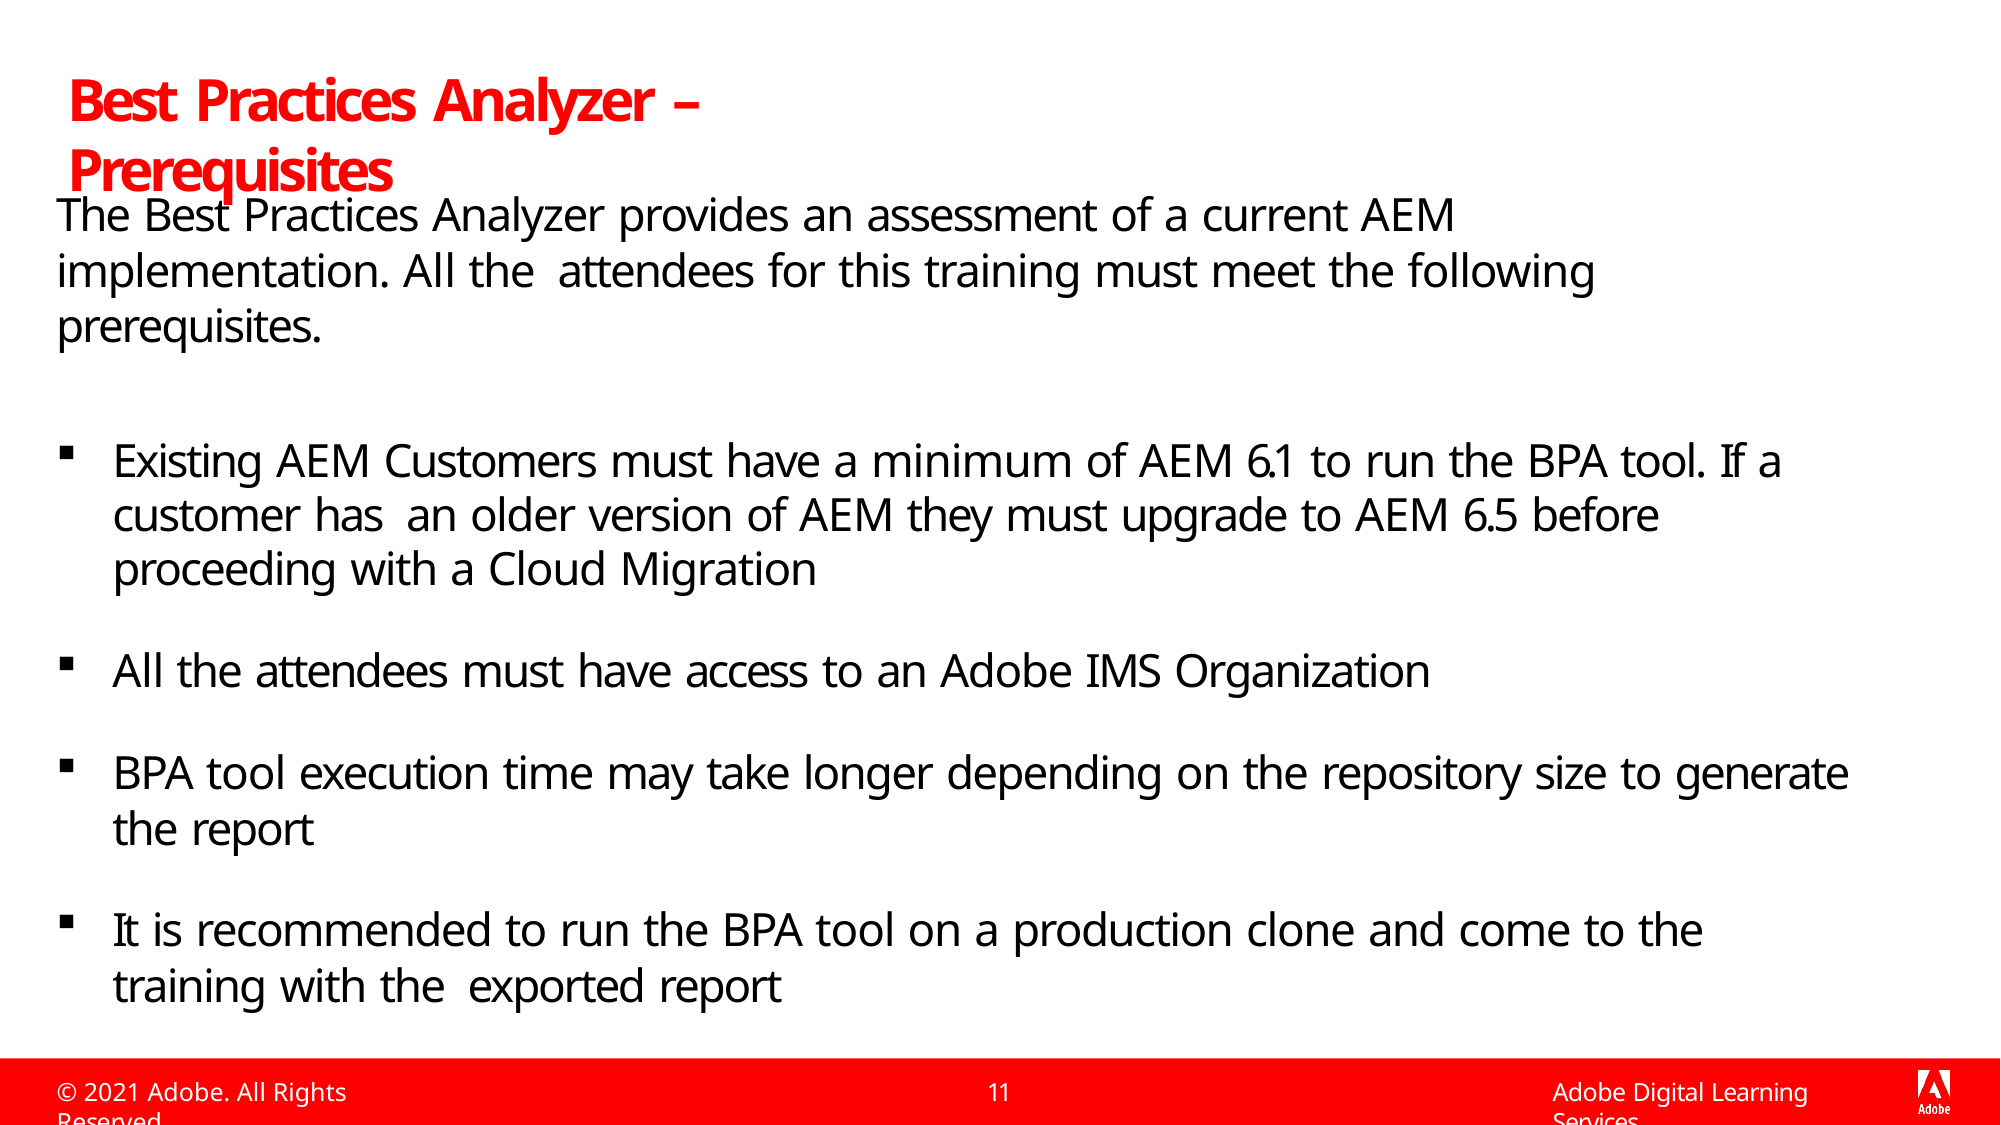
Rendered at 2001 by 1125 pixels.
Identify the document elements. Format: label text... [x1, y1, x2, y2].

title Best Practices Analyzer – Prerequisites [65, 60, 1034, 184]
picture [1918, 1070, 1950, 1114]
footer © 2021 Adobe. All Rights Reserved [54, 1075, 403, 1125]
text_box 11 [980, 1075, 1015, 1111]
slide_number Adobe Digital Learning Services [1550, 1075, 1873, 1125]
text_box The Best Practices Analyzer provides an assessment of a current AEM implementation. All the attendees for this training must meet the following prerequisites. Existing AEM Customers must have a minimum of AEM 6.1 to run the BPA tool. If a customer has an older version of AEM they must upgrade to AEM 6.5 before proceeding with a Cloud Migration All the attendees must have access to an Adobe IMS Organization BPA tool execution time may take longer depending on the repository size to generate the report It is recommended to run the BPA tool on a production clone and come to the training with the exported report [54, 184, 1881, 1012]
